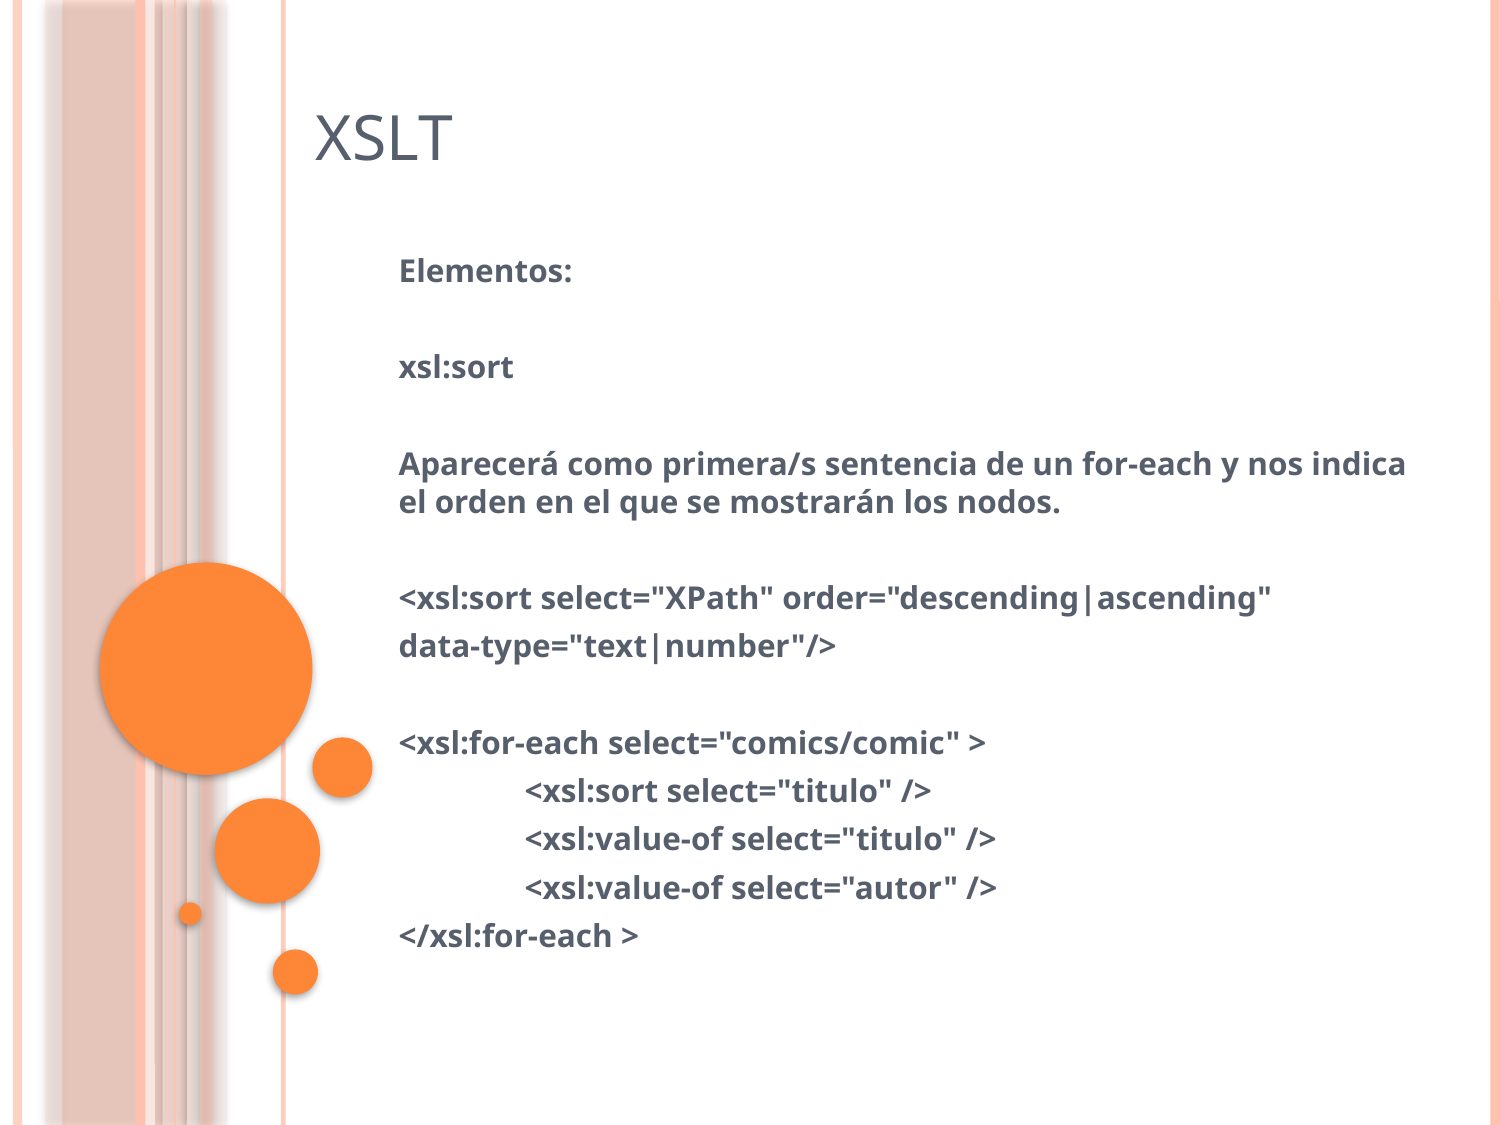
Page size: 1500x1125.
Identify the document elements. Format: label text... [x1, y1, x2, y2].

title XSLT [301, 78, 1317, 181]
subtitle Elementos: xsl:sort Aparecerá como primera/s sentencia de un for-each y nos indica el orden en el que se mostrarán los nodos. <xsl:sort select="XPath" order="descending|ascending" data-type="text|number"/> <xsl:for-each select="comics/comic" > <xsl:sort select="titulo" /> <xsl:value-of select="titulo" /> <xsl:value-of select="autor" /> </xsl:for-each > [383, 243, 1436, 965]
